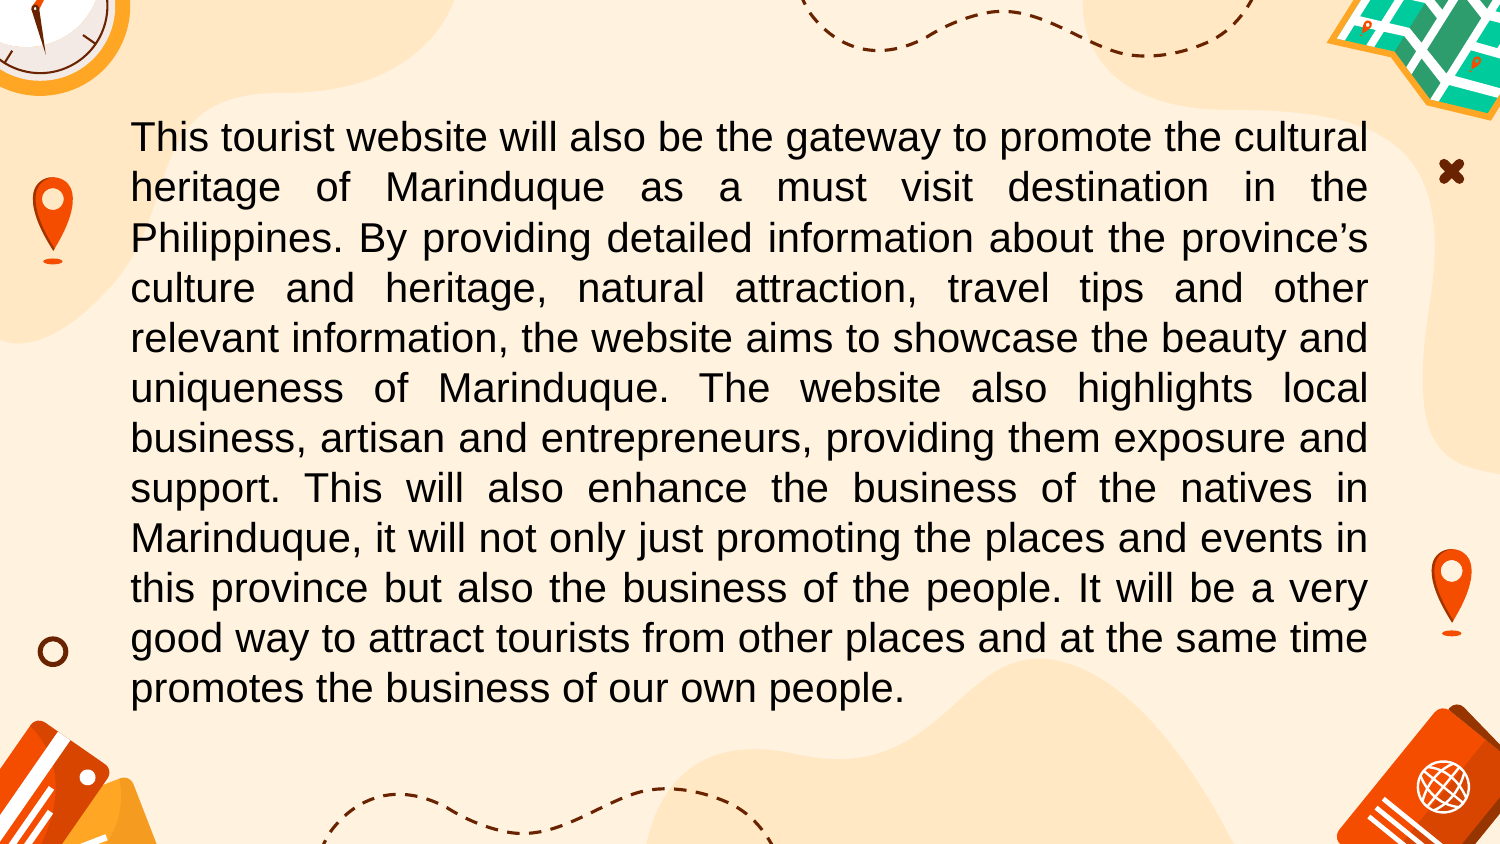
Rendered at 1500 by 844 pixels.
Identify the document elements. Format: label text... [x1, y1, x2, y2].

text_box This tourist website will also be the gateway to promote the cultural heritage of Marinduque as a must visit destination in the Philippines. By providing detailed information about the province’s culture and heritage, natural attraction, travel tips and other relevant information, the website aims to showcase the beauty and uniqueness of Marinduque. The website also highlights local business, artisan and entrepreneurs, providing them exposure and support. This will also enhance the business of the natives in Marinduque, it will not only just promoting the places and events in this province but also the business of the people. It will be a very good way to attract tourists from other places and at the same time promotes the business of our own people. [115, 102, 1385, 718]
